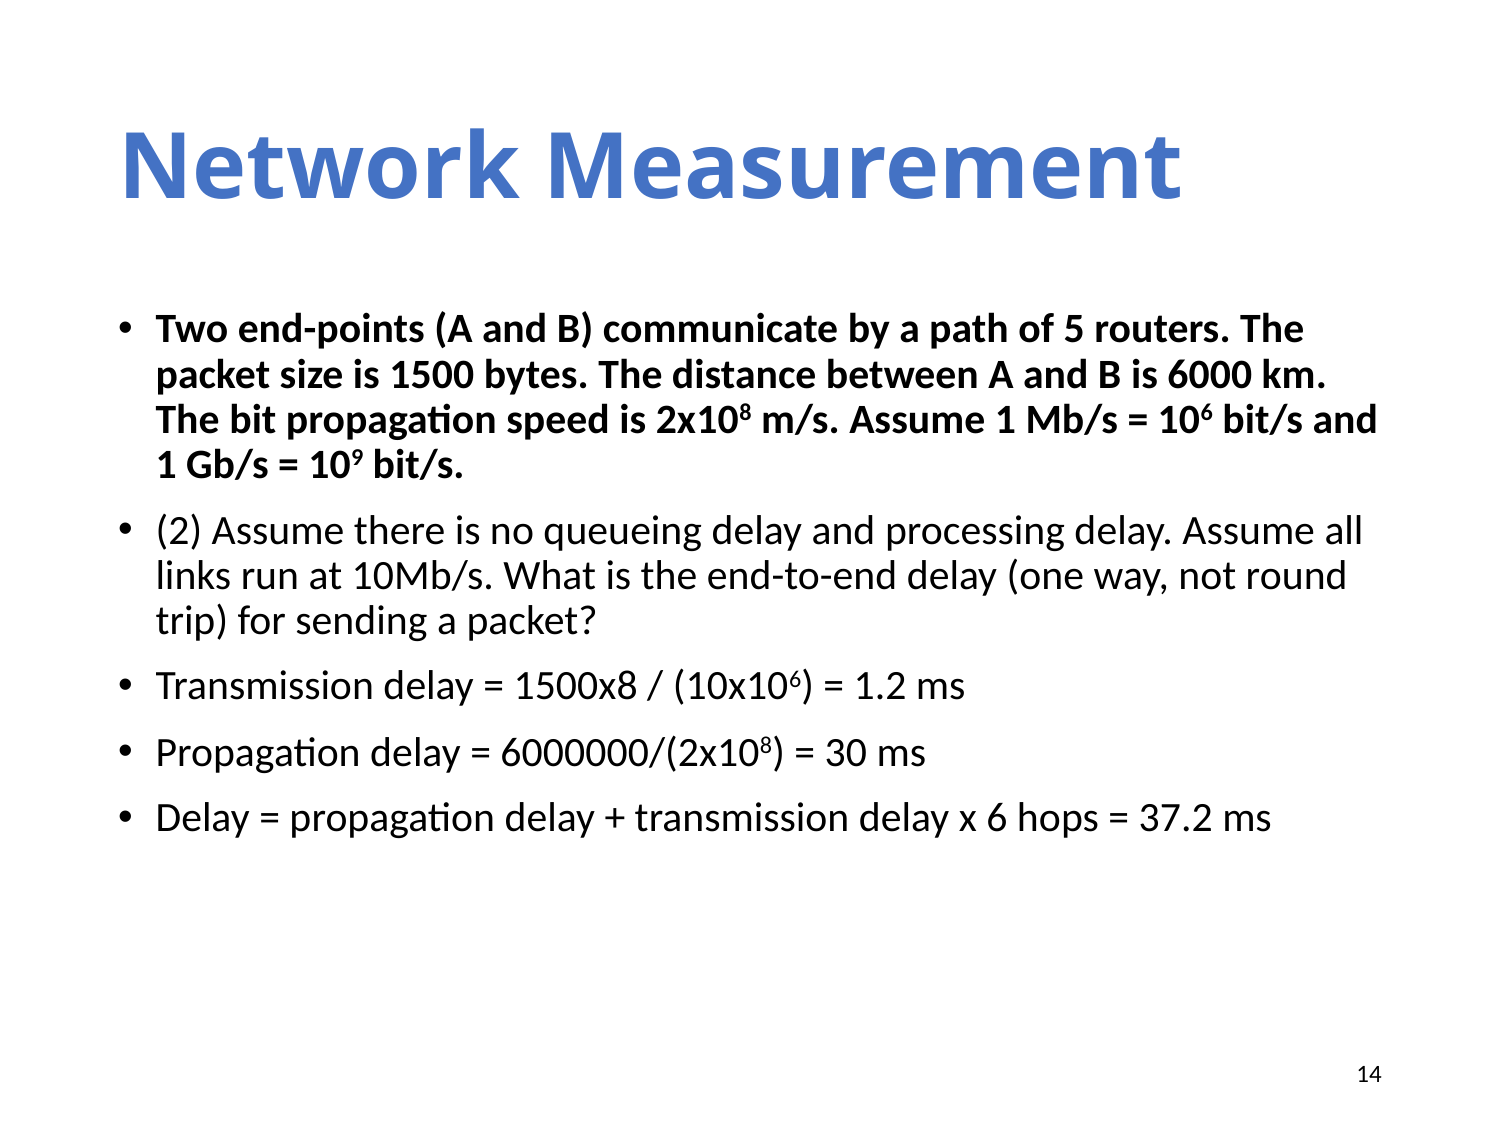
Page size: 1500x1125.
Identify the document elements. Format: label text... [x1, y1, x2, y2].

title Network Measurement [103, 59, 1397, 278]
slide_number 14 [1059, 1042, 1397, 1103]
list Two end-points (A and B) communicate by a path of 5 routers. The packet size is 1500 bytes. The distance between A and B is 6000 km. The bit propagation speed is 2x108 m/s. Assume 1 Mb/s = 106 bit/s and 1 Gb/s = 109 bit/s. (2) Assume there is no queueing delay and processing delay. Assume all links run at 10Mb/s. What is the end-to-end delay (one way, not round trip) for sending a packet? Transmission delay = 1500x8 / (10x106) = 1.2 ms Propagation delay = 6000000/(2x108) = 30 ms Delay = propagation delay + transmission delay x 6 hops = 37.2 ms [103, 299, 1397, 1014]
